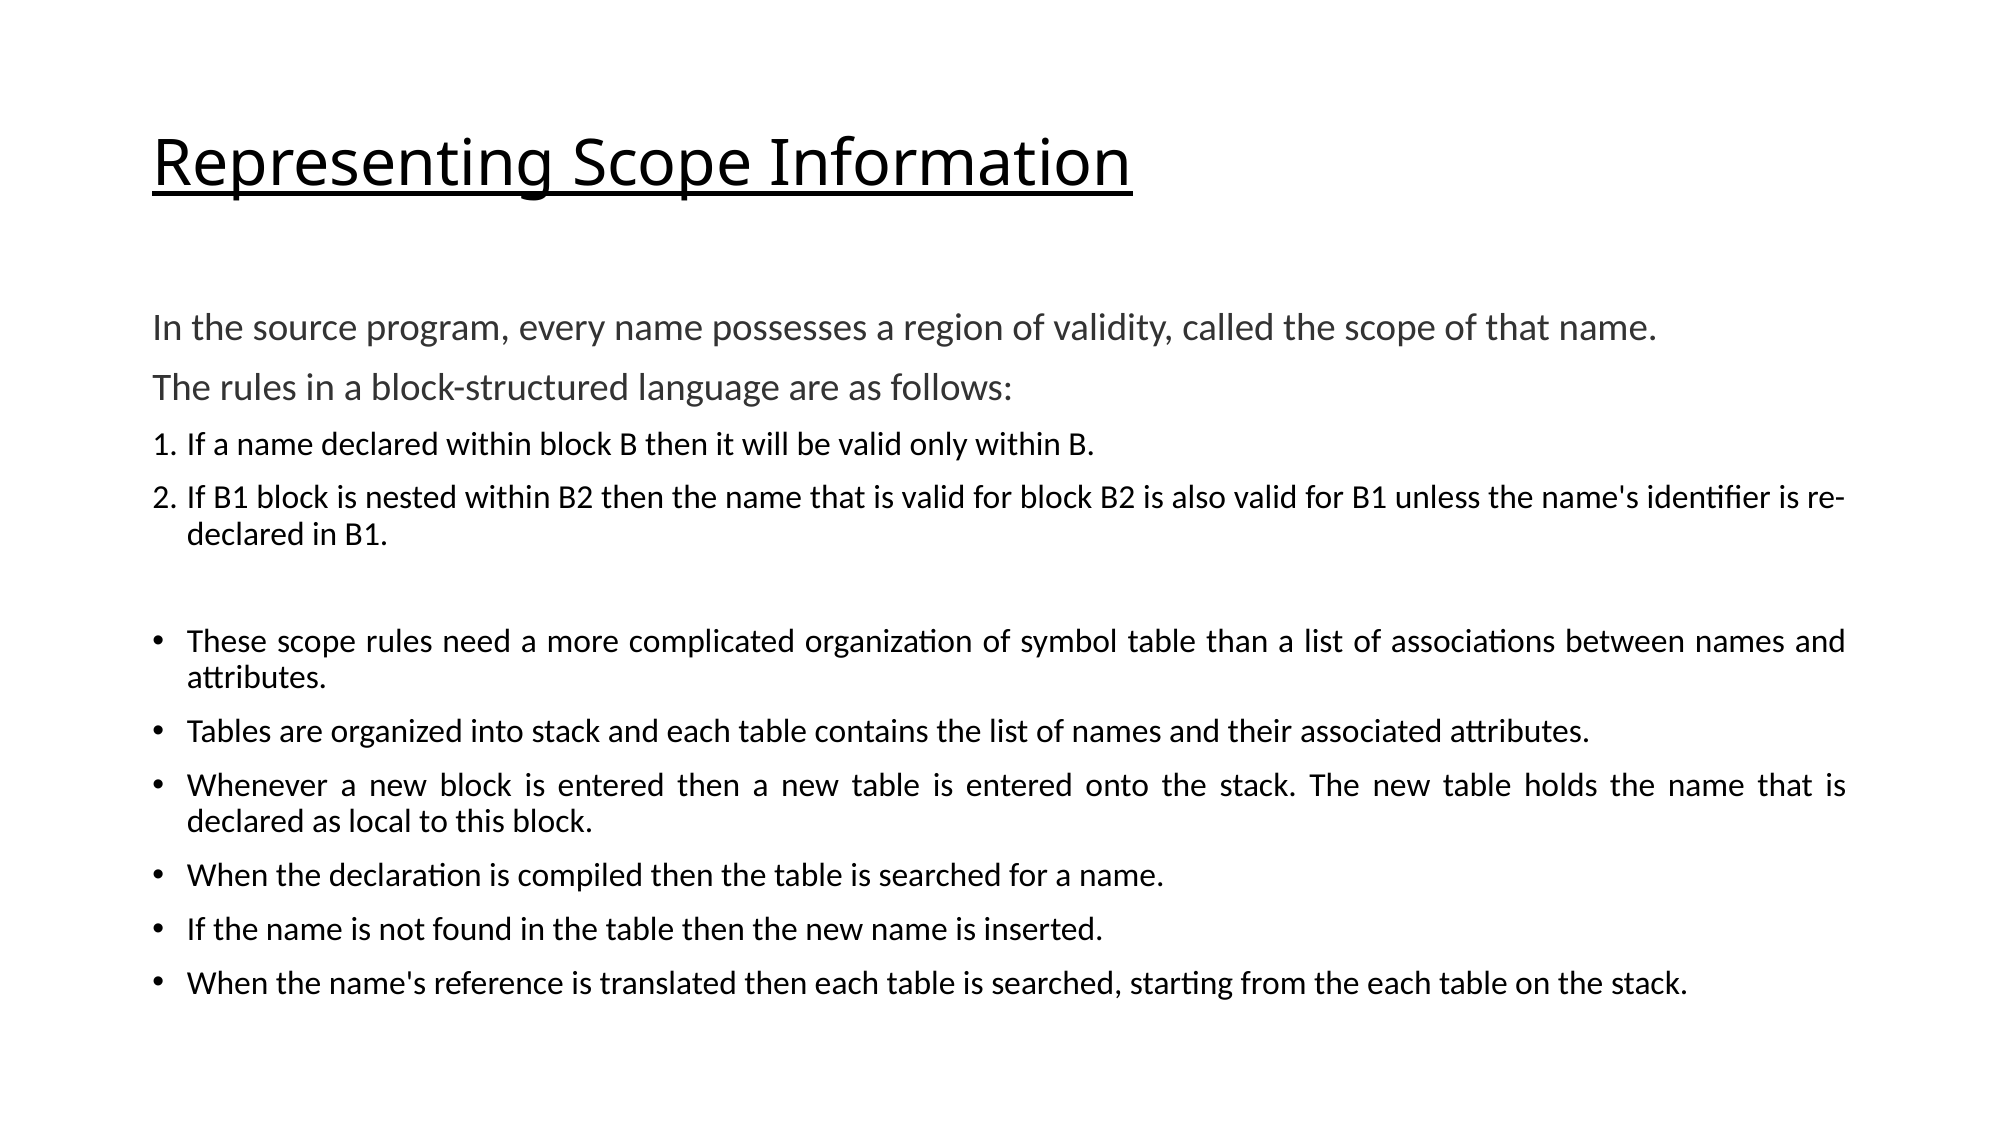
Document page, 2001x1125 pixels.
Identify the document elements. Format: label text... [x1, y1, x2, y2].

list In the source program, every name possesses a region of validity, called the scope of that name. The rules in a block-structured language are as follows: If a name declared within block B then it will be valid only within B. If B1 block is nested within B2 then the name that is valid for block B2 is also valid for B1 unless the name's identifier is re-declared in B1. These scope rules need a more complicated organization of symbol table than a list of associations between names and attributes. Tables are organized into stack and each table contains the list of names and their associated attributes. Whenever a new block is entered then a new table is entered onto the stack. The new table holds the name that is declared as local to this block. When the declaration is compiled then the table is searched for a name. If the name is not found in the table then the new name is inserted. When the name's reference is translated then each table is searched, starting from the each table on the stack. [137, 299, 1863, 1014]
title Representing Scope Information [137, 59, 1863, 278]
